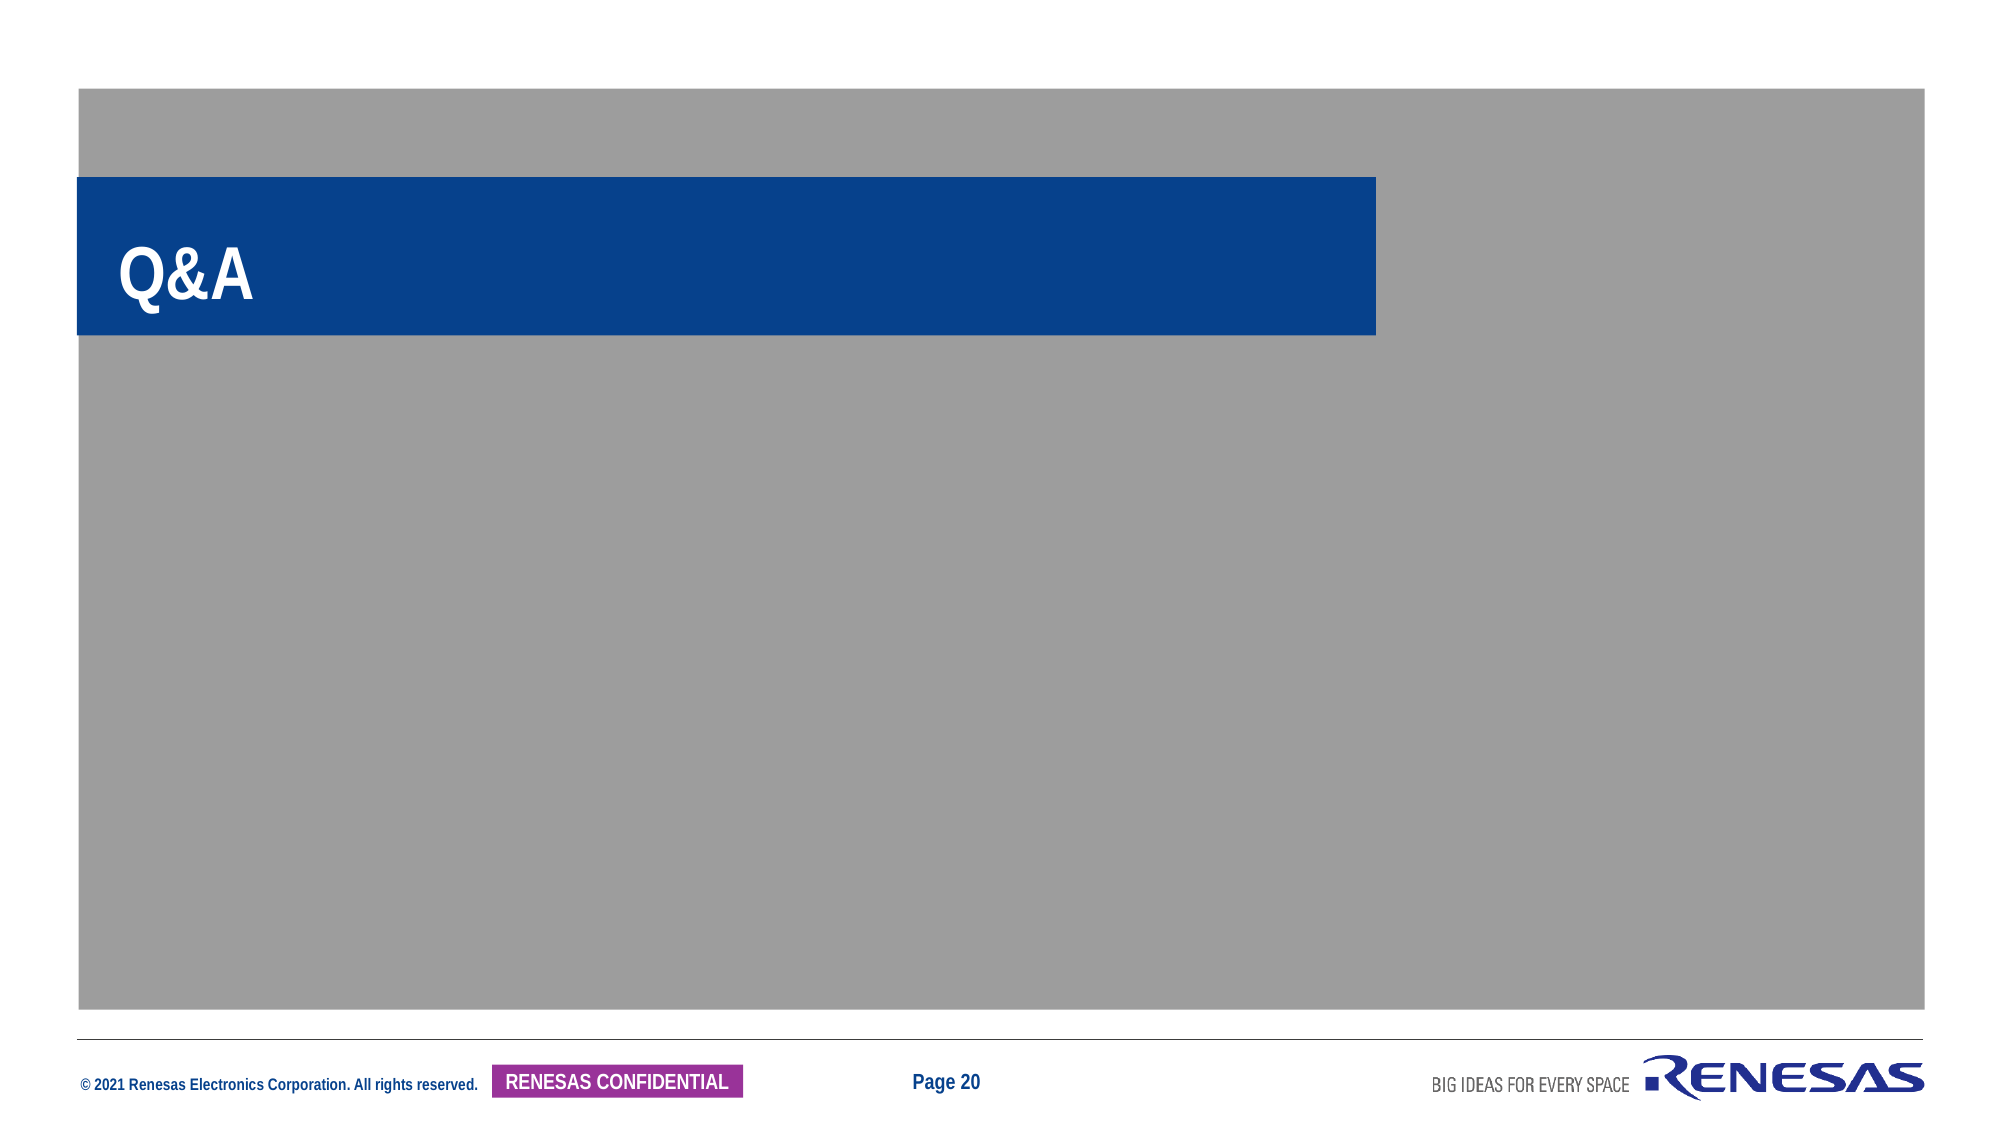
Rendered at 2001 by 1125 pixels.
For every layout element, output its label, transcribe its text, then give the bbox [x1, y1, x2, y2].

list Q&A [76, 177, 1376, 336]
picture [1425, 1049, 1933, 1106]
